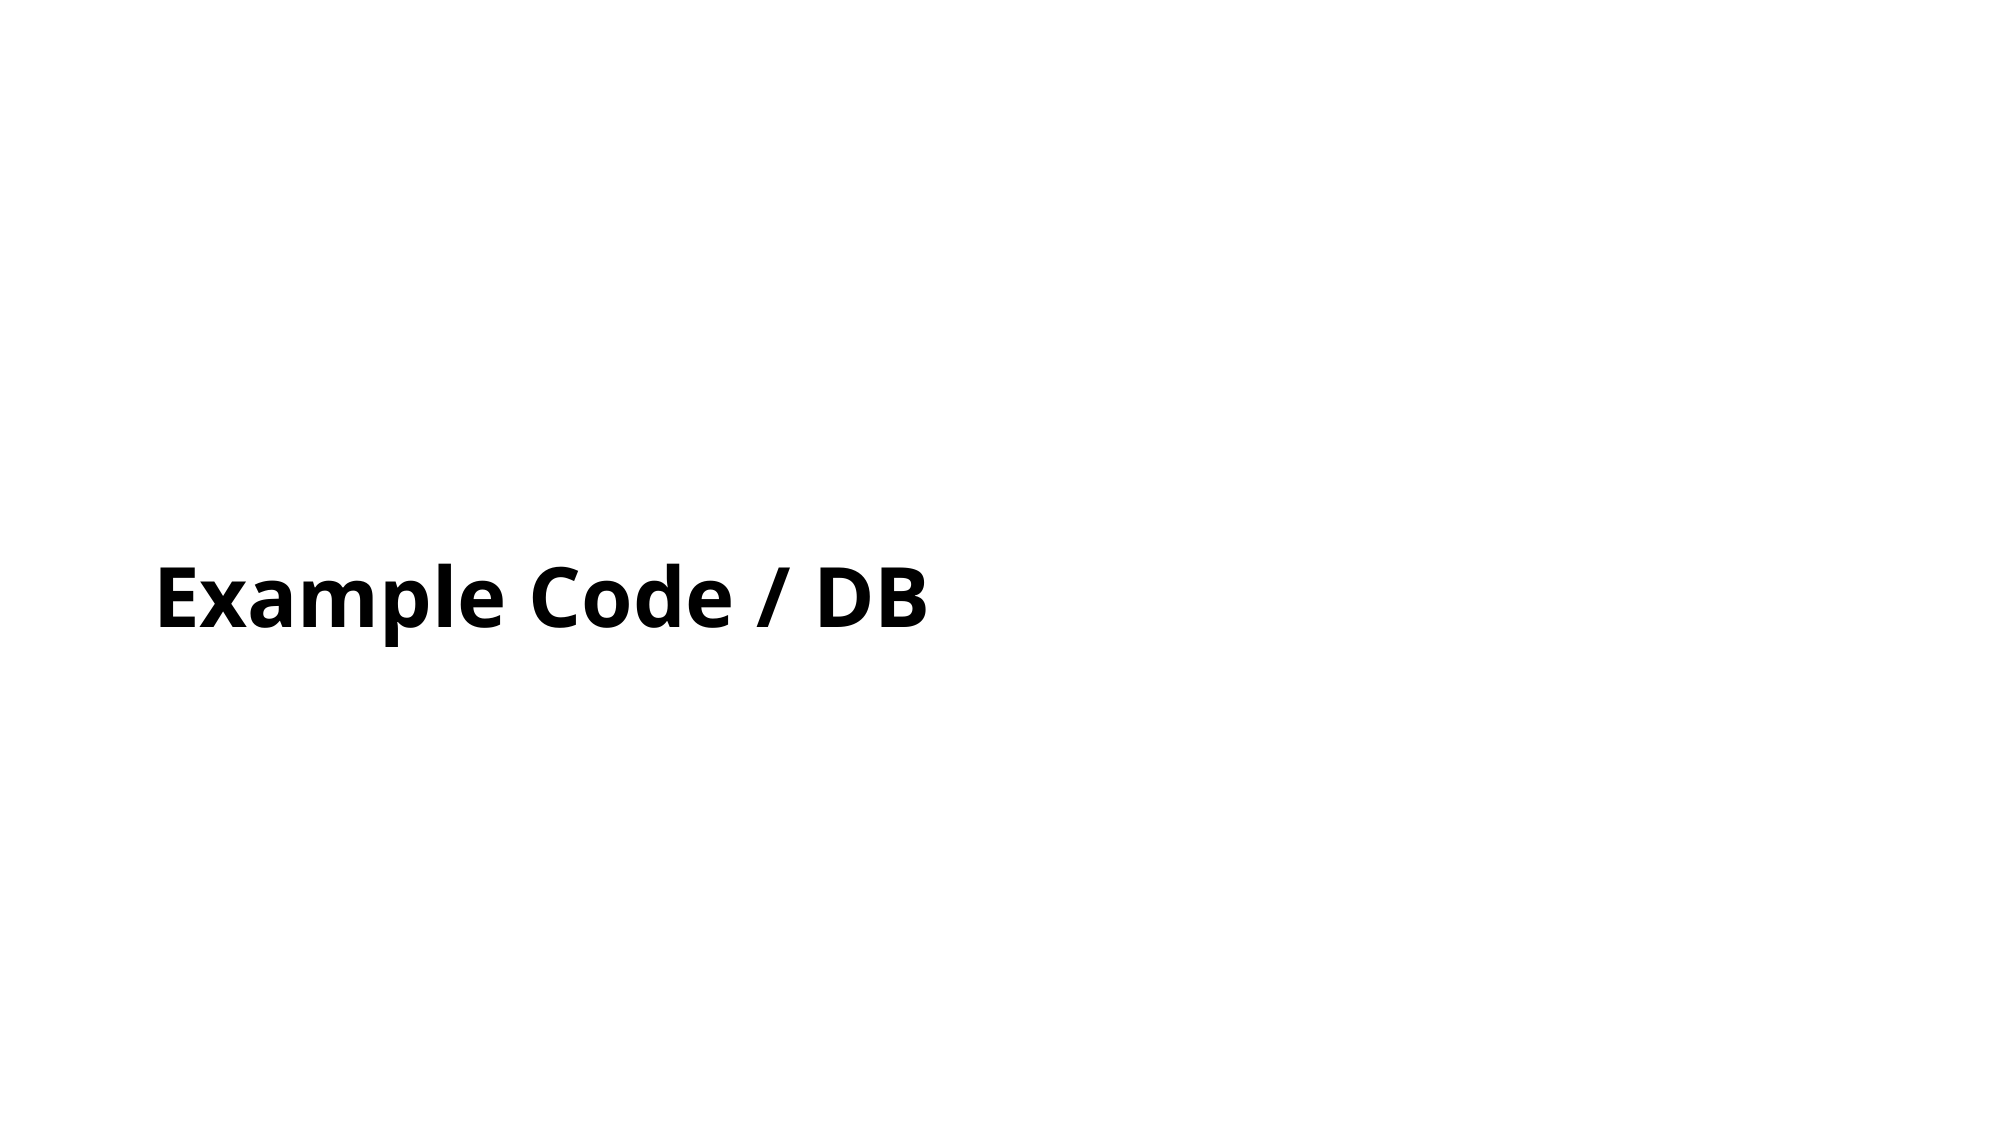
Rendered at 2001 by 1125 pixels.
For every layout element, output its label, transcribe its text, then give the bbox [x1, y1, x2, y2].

title Example Code / DB [138, 472, 1862, 653]
